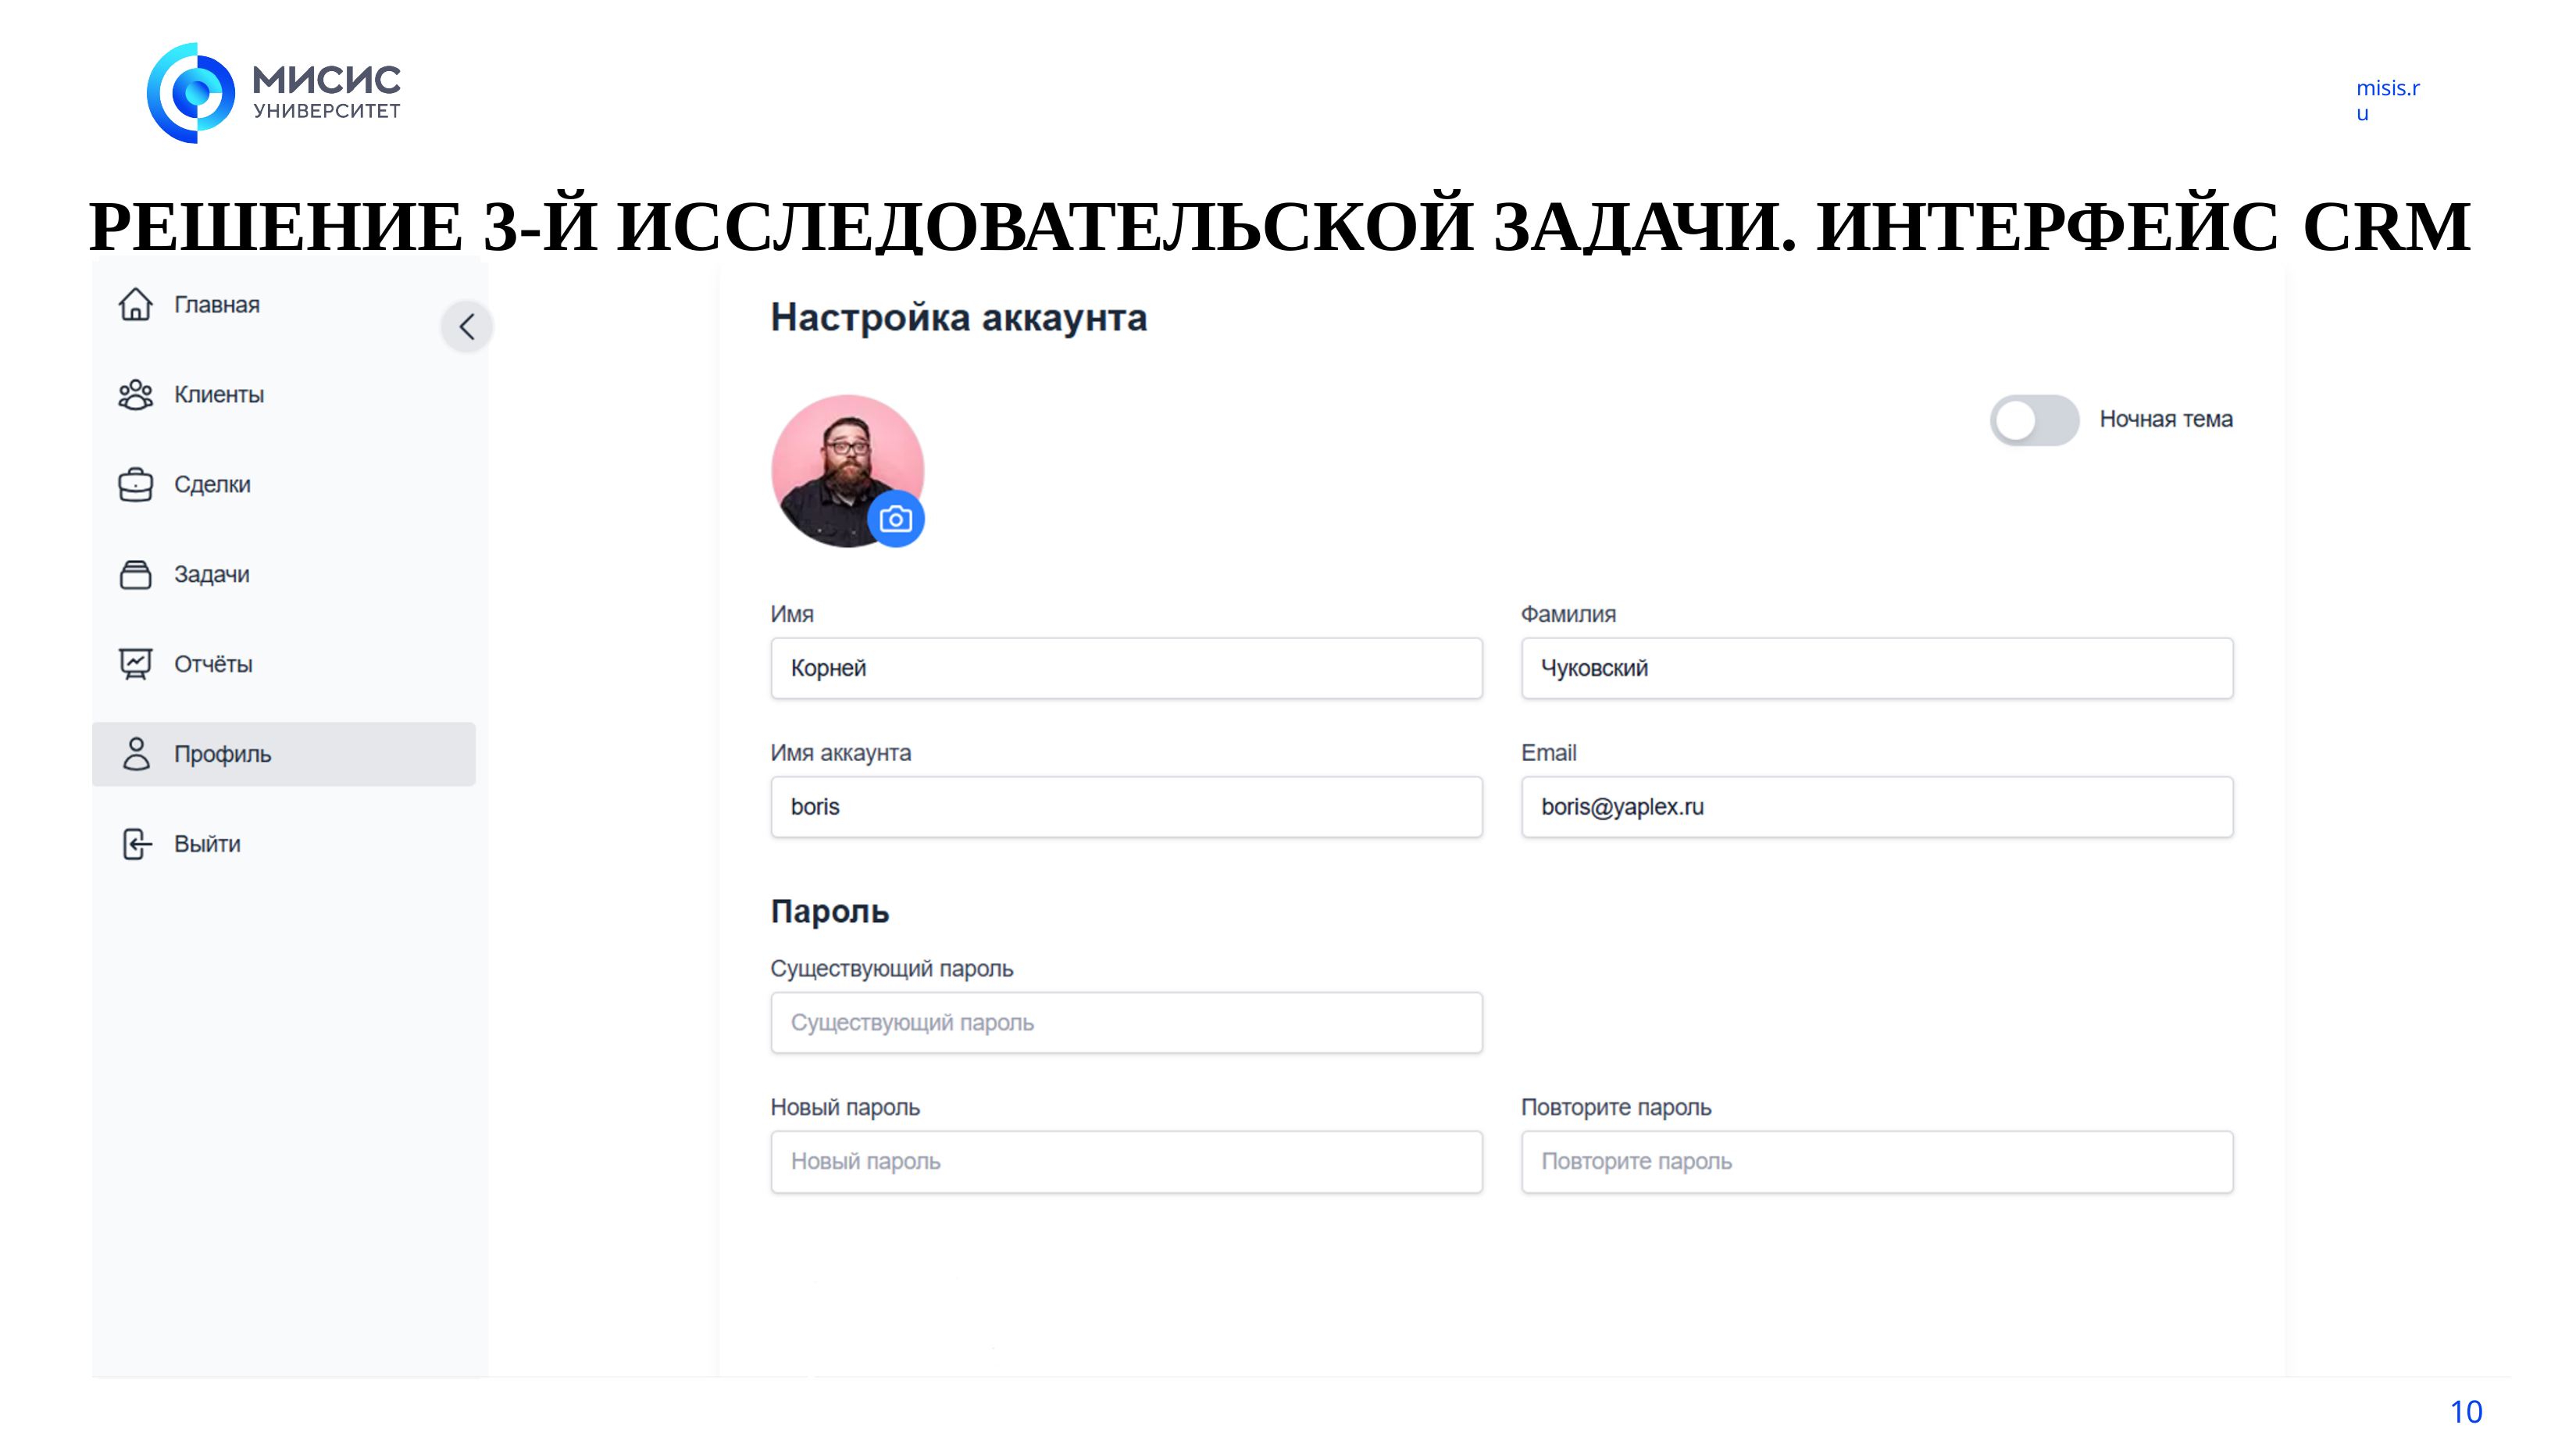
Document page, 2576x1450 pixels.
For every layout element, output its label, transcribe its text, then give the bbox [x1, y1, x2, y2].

text_box misis.ru [2354, 72, 2432, 126]
picture [91, 255, 2512, 1380]
text_box 10 [2447, 1391, 2499, 1430]
picture [147, 42, 401, 144]
title РЕШЕНИЕ 3-Й ИССЛЕДОВАТЕЛЬСКОЙ ЗАДАЧИ. ИНТЕРФЕЙС CRM [87, 154, 2557, 398]
